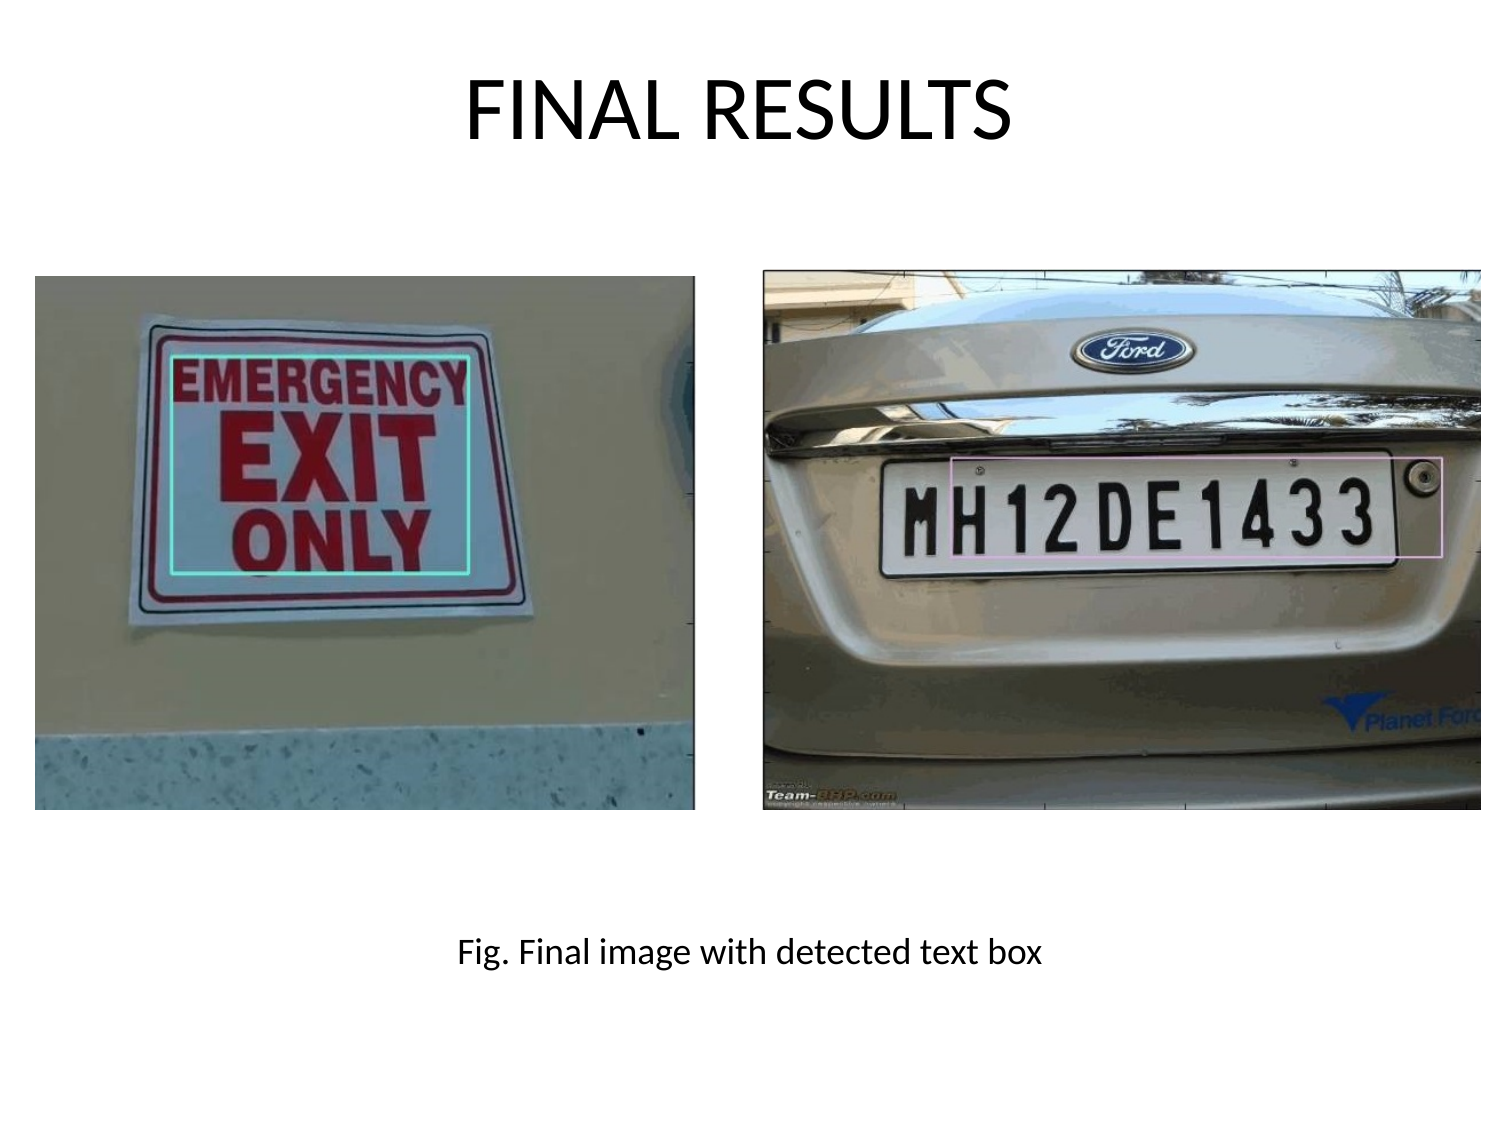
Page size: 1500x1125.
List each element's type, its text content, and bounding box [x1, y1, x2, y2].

picture [35, 276, 697, 810]
text_box Fig. Final image with detected text box [366, 919, 1314, 979]
text_box FINAL RESULTS [449, 40, 1334, 166]
picture [762, 269, 1481, 810]
